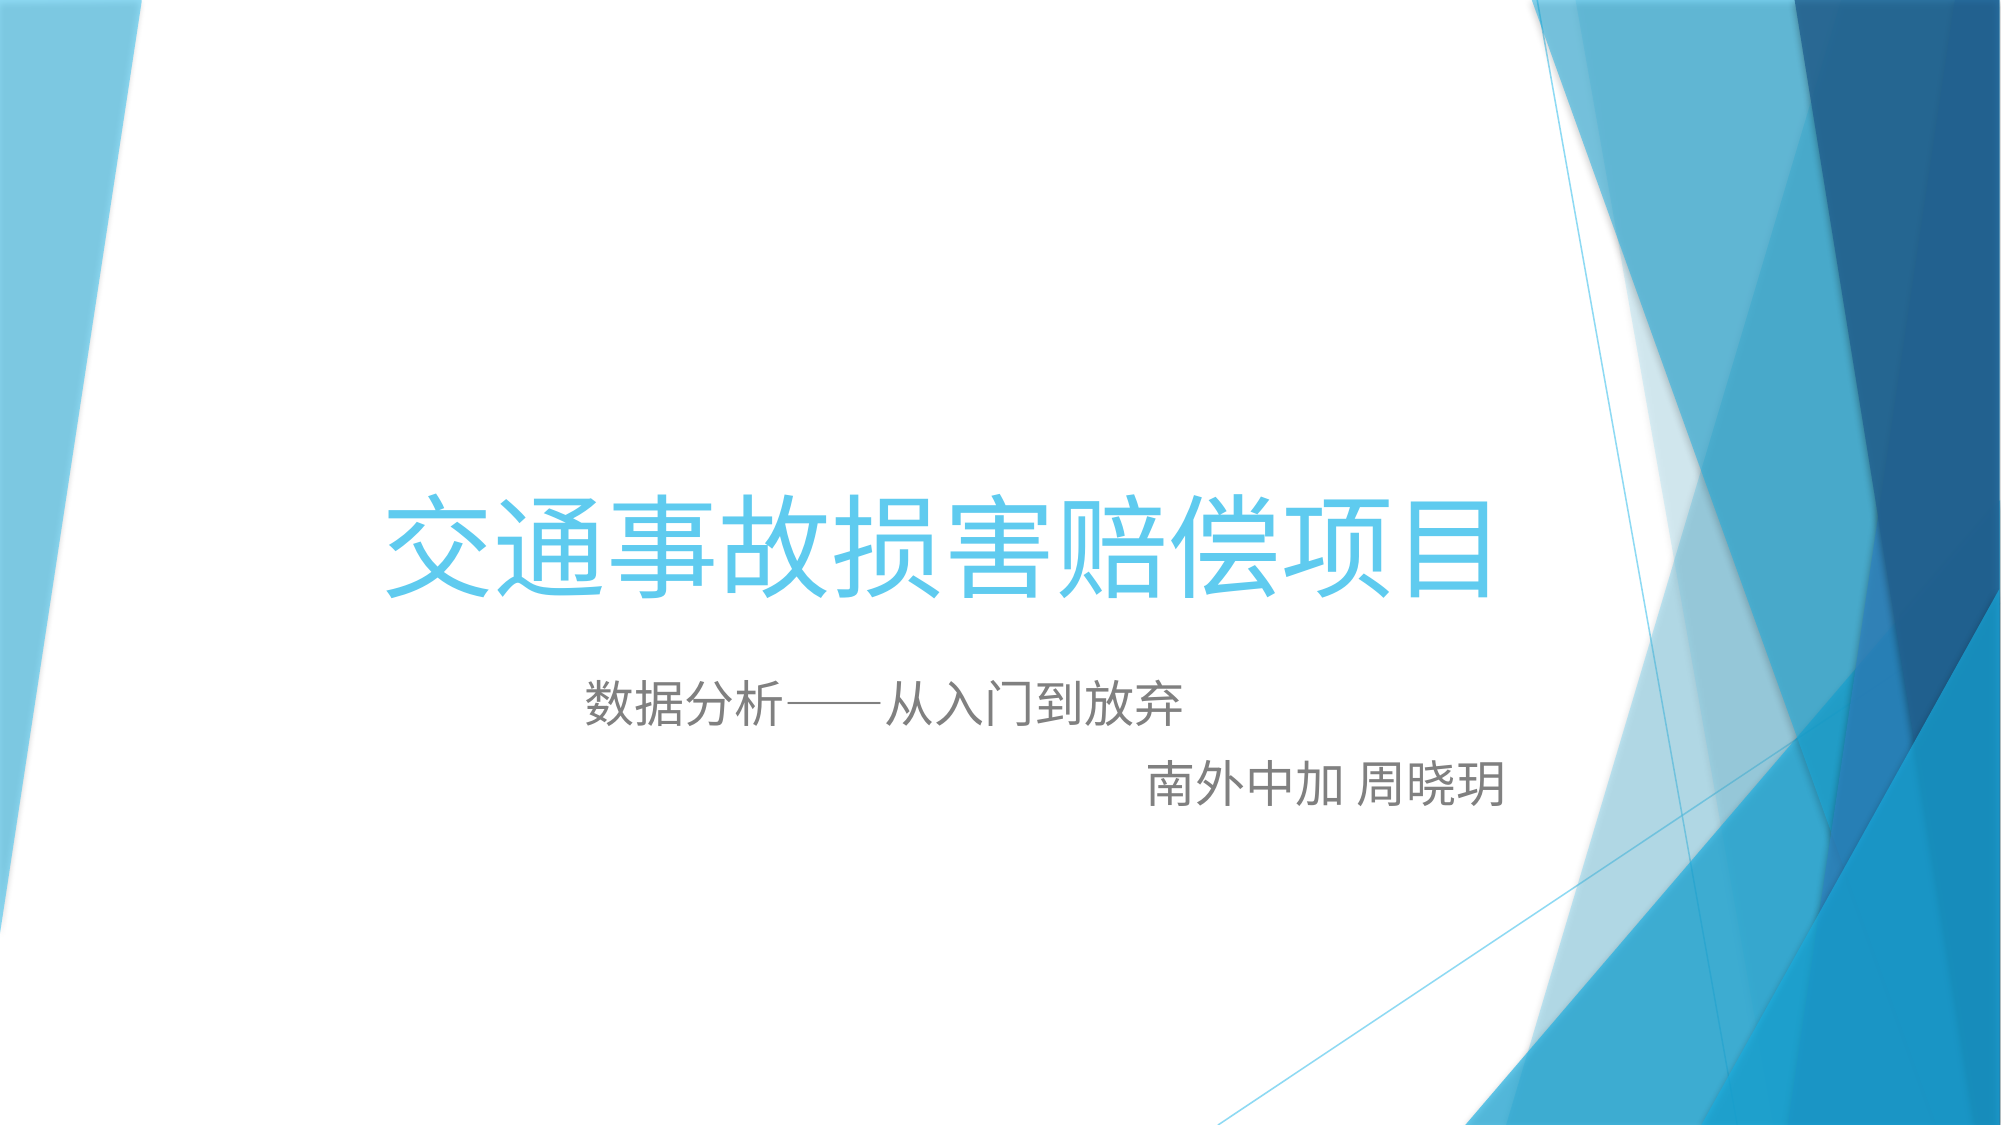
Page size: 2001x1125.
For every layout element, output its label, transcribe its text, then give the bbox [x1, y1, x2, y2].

subtitle 数据分析——从入门到放弃 南外中加 周晓玥 [247, 664, 1522, 845]
title 交通事故损害赔偿项目 [247, 349, 1522, 620]
